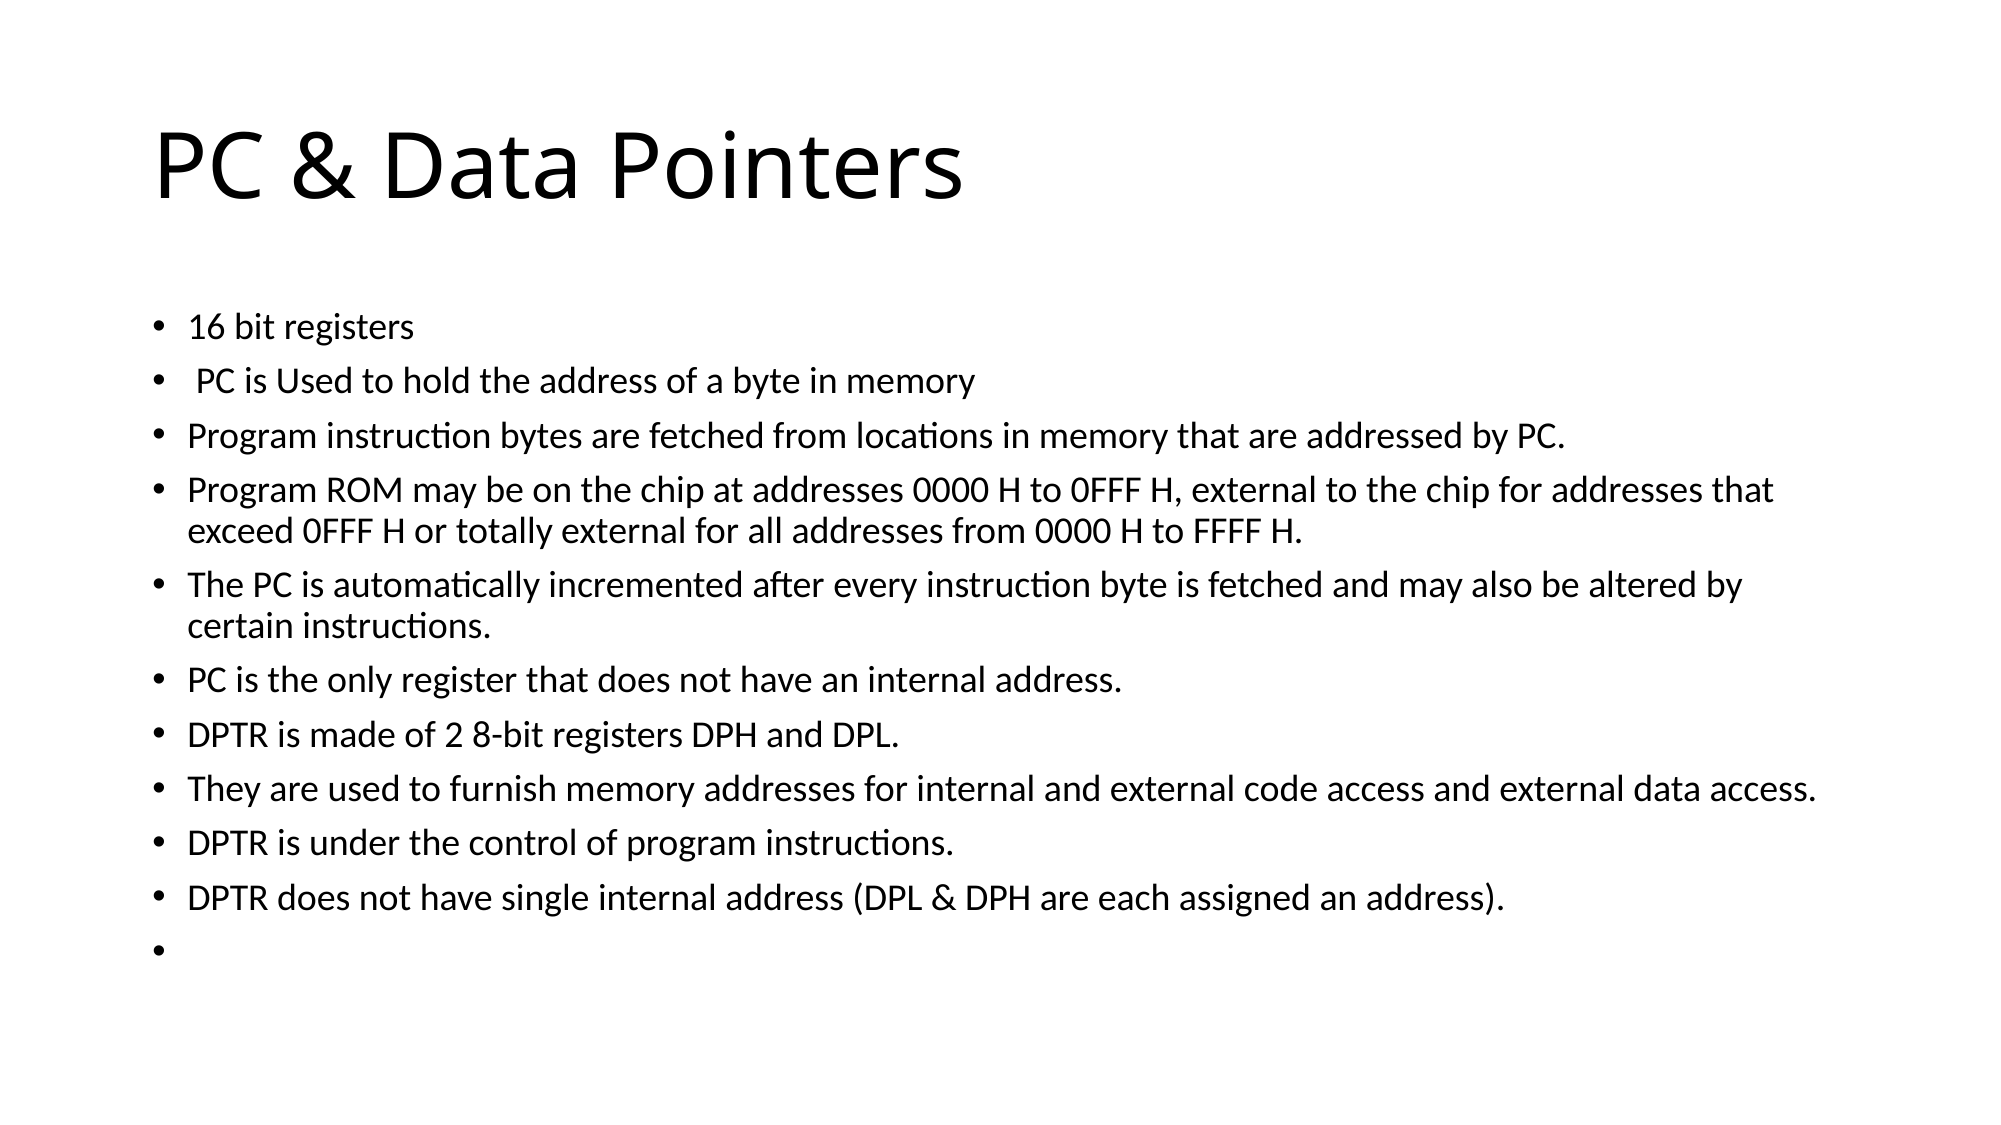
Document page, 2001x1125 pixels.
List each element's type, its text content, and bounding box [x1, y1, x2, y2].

title PC & Data Pointers [137, 59, 1863, 278]
list 16 bit registers​ PC is Used to hold the address of a byte in memory​ Program instruction bytes are fetched from locations in memory that are addressed by PC.​ Program ROM may be on the chip at addresses 0000 H to 0FFF H, external to the chip for addresses that exceed 0FFF H or totally external for all addresses from 0000 H to FFFF H.​ The PC is automatically incremented after every instruction byte is fetched and may also be altered by certain instructions.​ PC is the only register that does not have an internal address.​ DPTR is made of 2 8-bit registers DPH and DPL.​ They are used to furnish memory addresses for internal and external code access and external data access.​ DPTR is under the control of program instructions.​ DPTR does not have single internal address (DPL & DPH are each assigned an address).​ ​ [137, 299, 1863, 1014]
